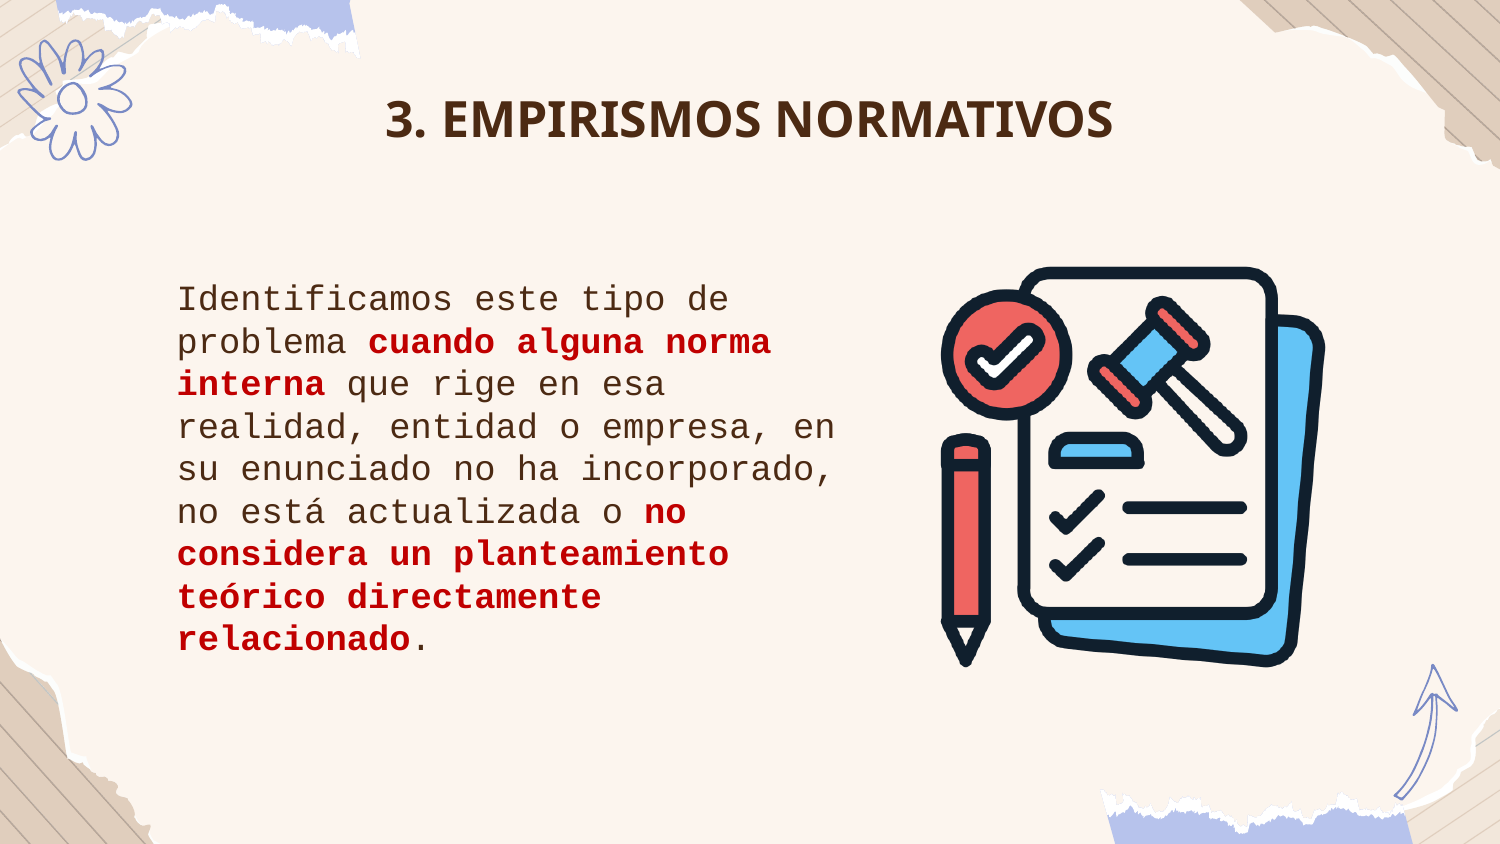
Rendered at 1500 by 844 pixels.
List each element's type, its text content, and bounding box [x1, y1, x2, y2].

title 3. EMPIRISMOS NORMATIVOS [118, 72, 1382, 167]
subtitle Identificamos este tipo de problema cuando alguna norma interna que rige en esa realidad, entidad o empresa, en su enunciado no ha incorporado, no está actualizada o no considera un planteamiento teórico directamente relacionado. [161, 260, 867, 673]
picture [925, 259, 1339, 673]
